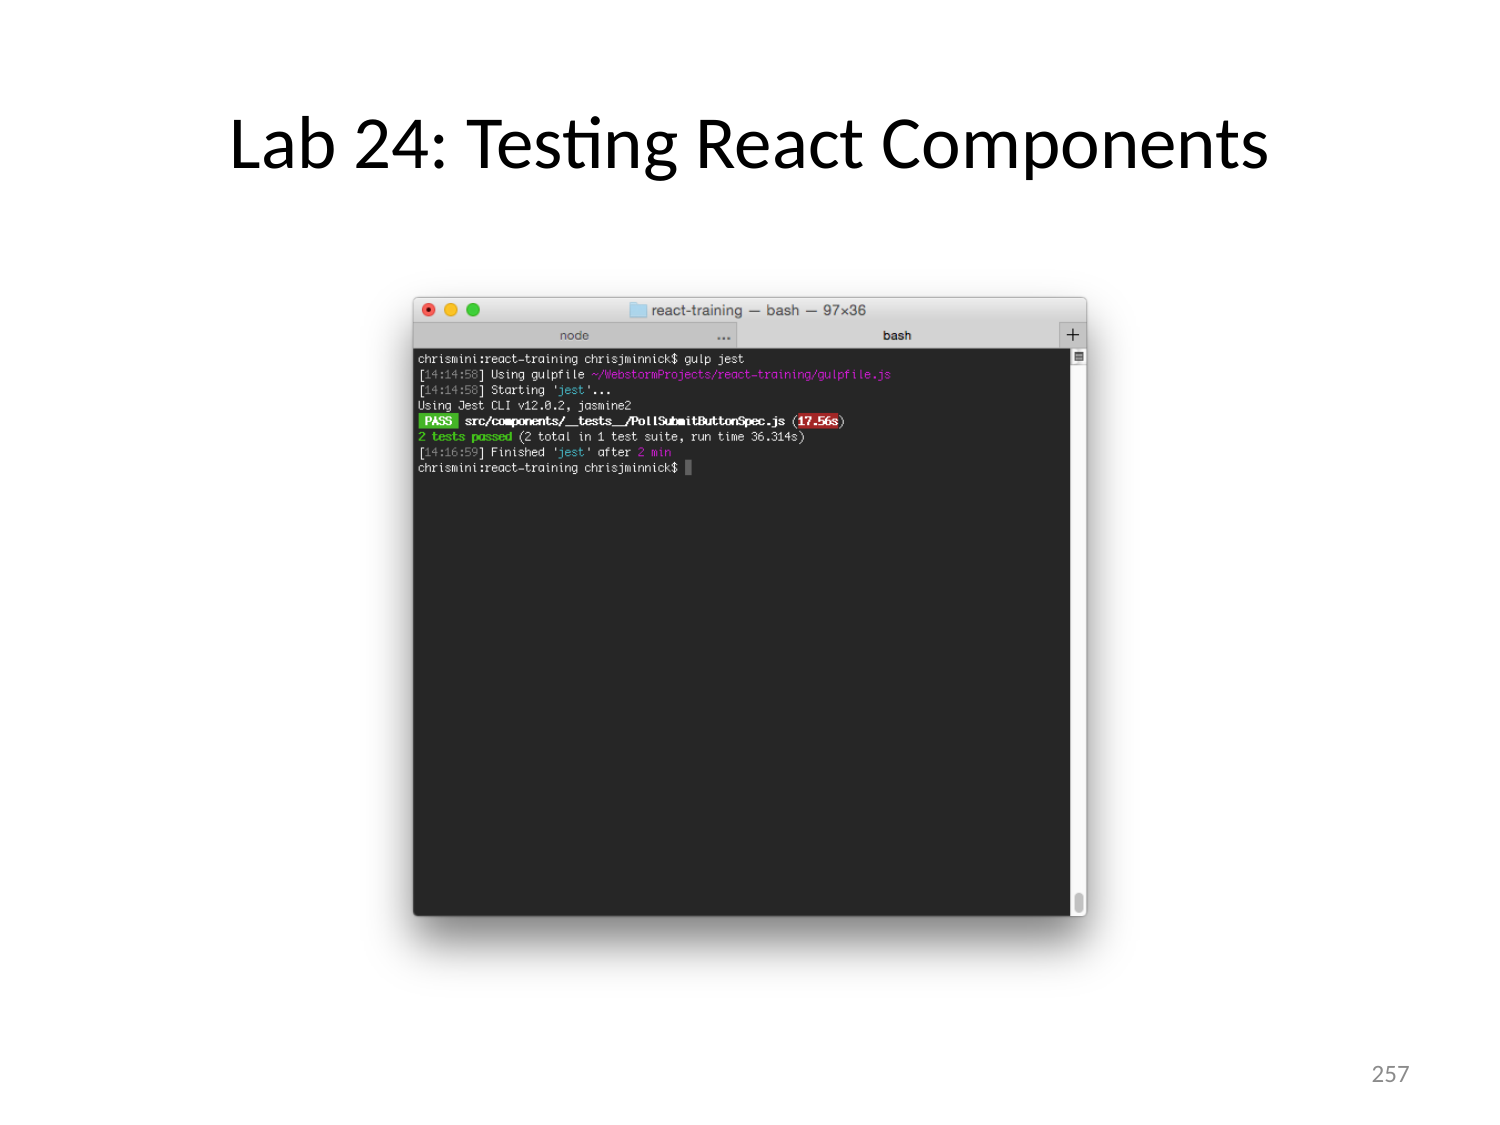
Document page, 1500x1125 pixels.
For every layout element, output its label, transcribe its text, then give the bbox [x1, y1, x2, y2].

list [74, 262, 1426, 1006]
title Lab 24: Testing React Components [75, 45, 1425, 233]
slide_number 257 [1074, 1042, 1425, 1103]
